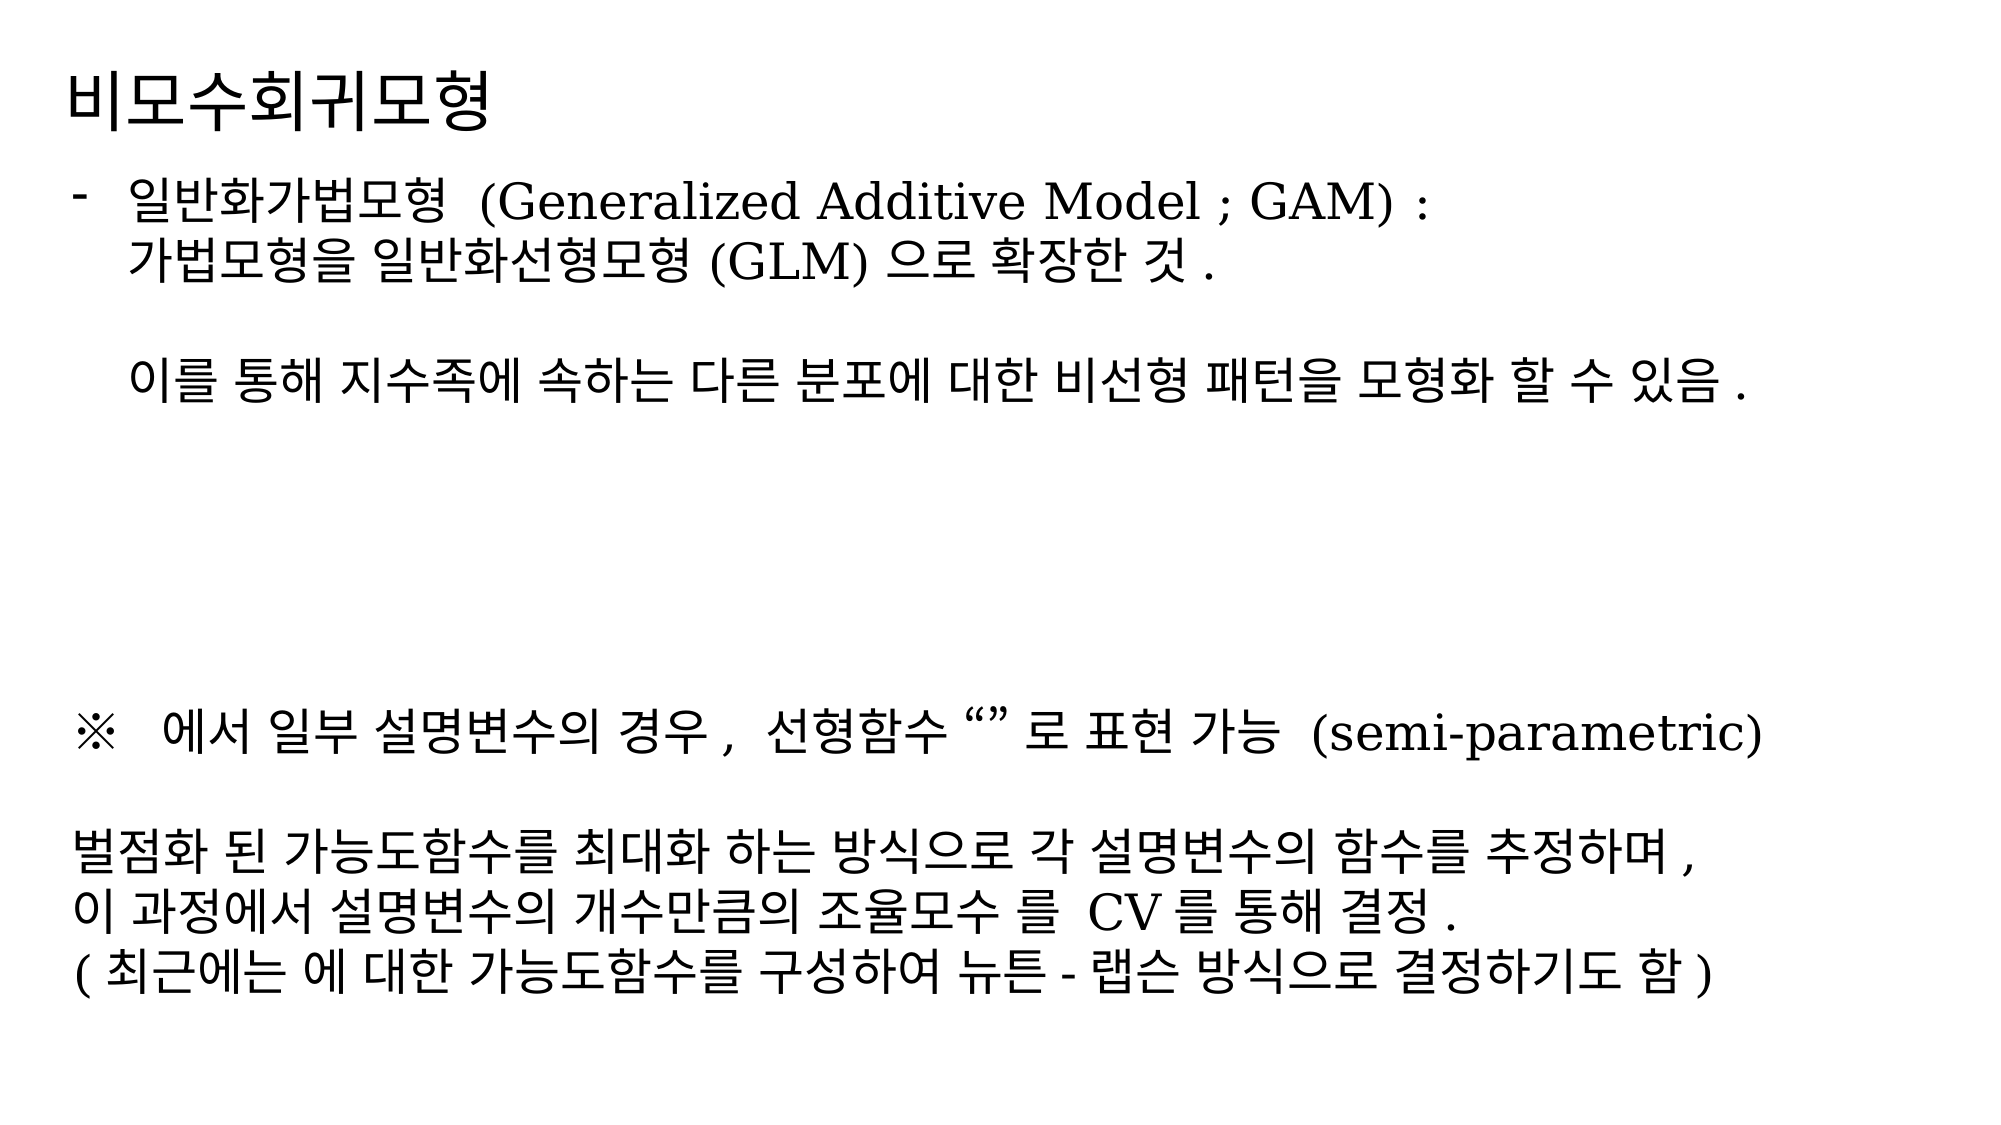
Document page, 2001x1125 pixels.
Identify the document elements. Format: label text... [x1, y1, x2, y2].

text_box 비모수회귀모형 [49, 52, 1890, 148]
